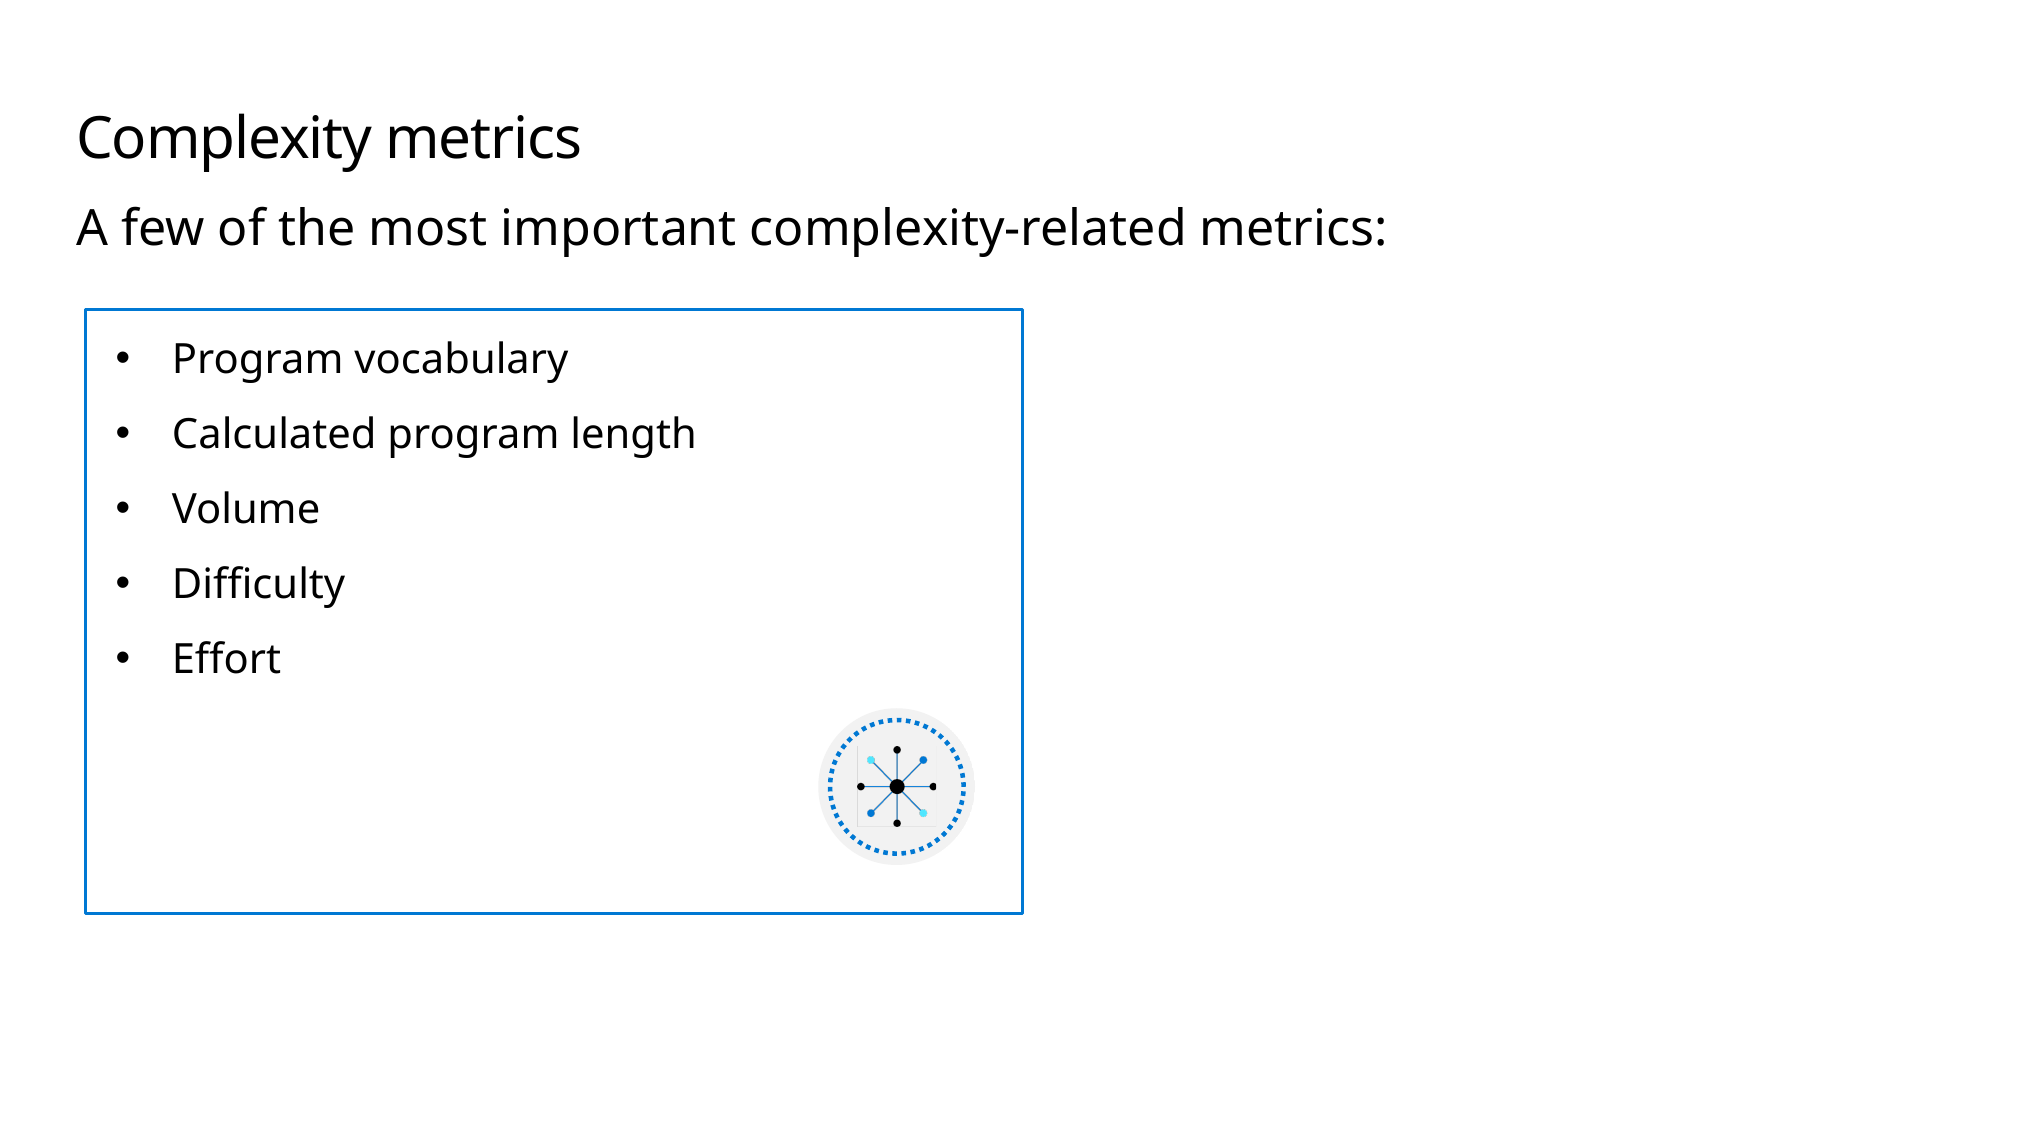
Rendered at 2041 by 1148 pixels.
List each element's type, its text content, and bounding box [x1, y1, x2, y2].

title Complexity metrics [76, 103, 1969, 172]
text_box Program vocabulary Calculated program length Volume Difficulty Effort [85, 309, 1023, 915]
picture [817, 707, 976, 866]
text_box A few of the most important complexity-related metrics: [76, 195, 1970, 256]
